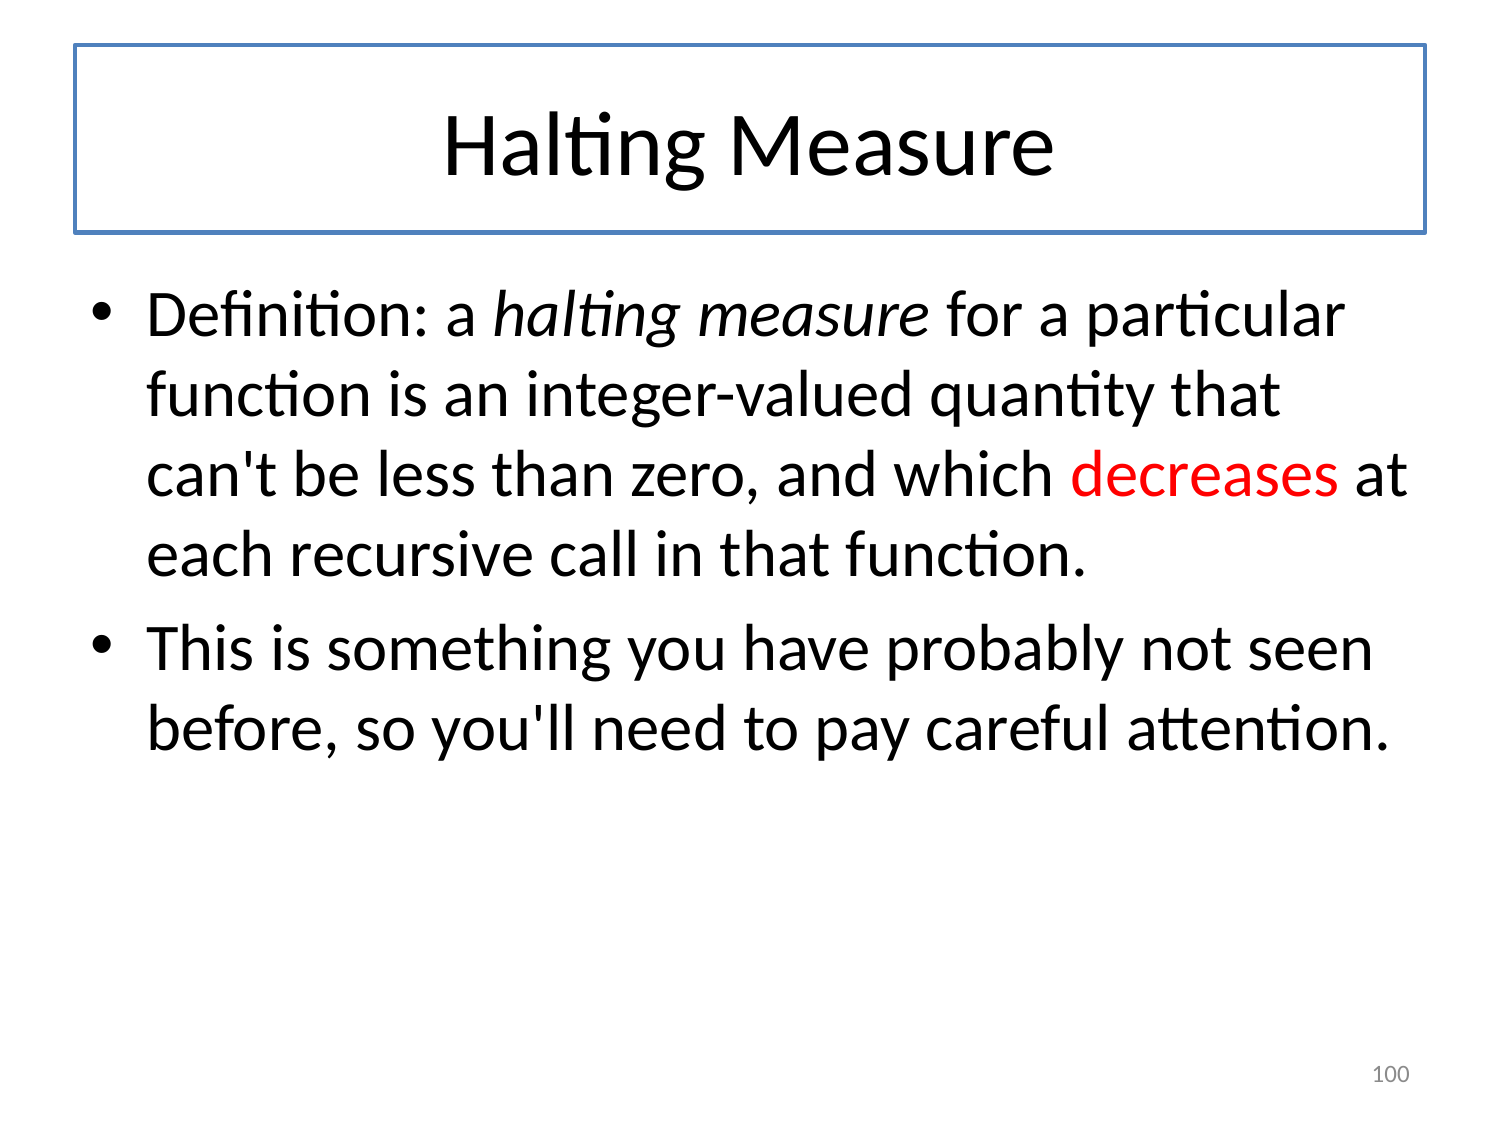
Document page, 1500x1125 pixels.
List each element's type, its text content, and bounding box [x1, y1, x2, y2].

list Definition: a halting measure for a particular function is an integer-valued quantity that can't be less than zero, and which decreases at each recursive call in that function. This is something you have probably not seen before, so you'll need to pay careful attention. [75, 262, 1425, 1005]
slide_number 100 [1074, 1042, 1425, 1103]
title Halting Measure [73, 43, 1427, 235]
